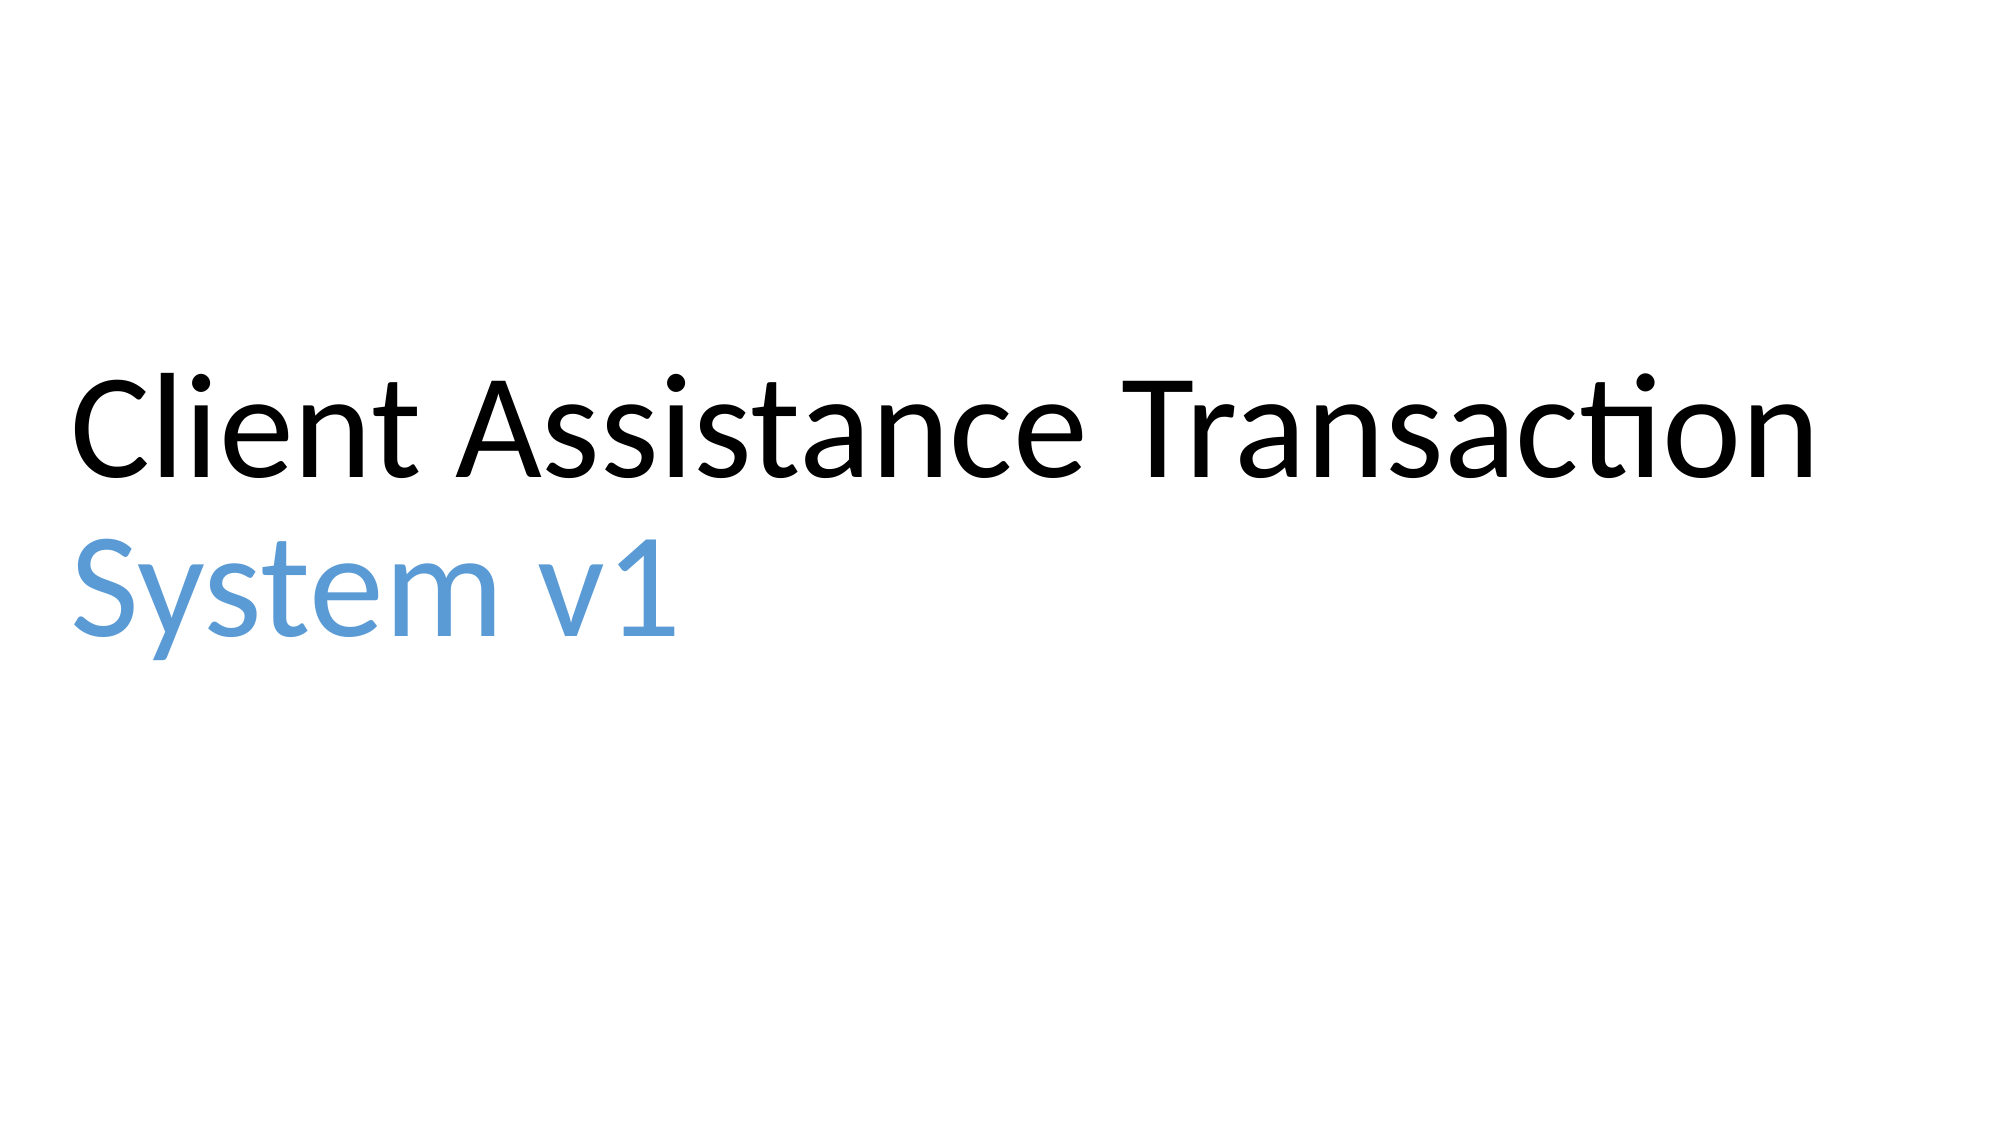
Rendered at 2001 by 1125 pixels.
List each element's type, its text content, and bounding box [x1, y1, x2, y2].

text_box Client Assistance Transaction System v1 [70, 362, 1905, 762]
